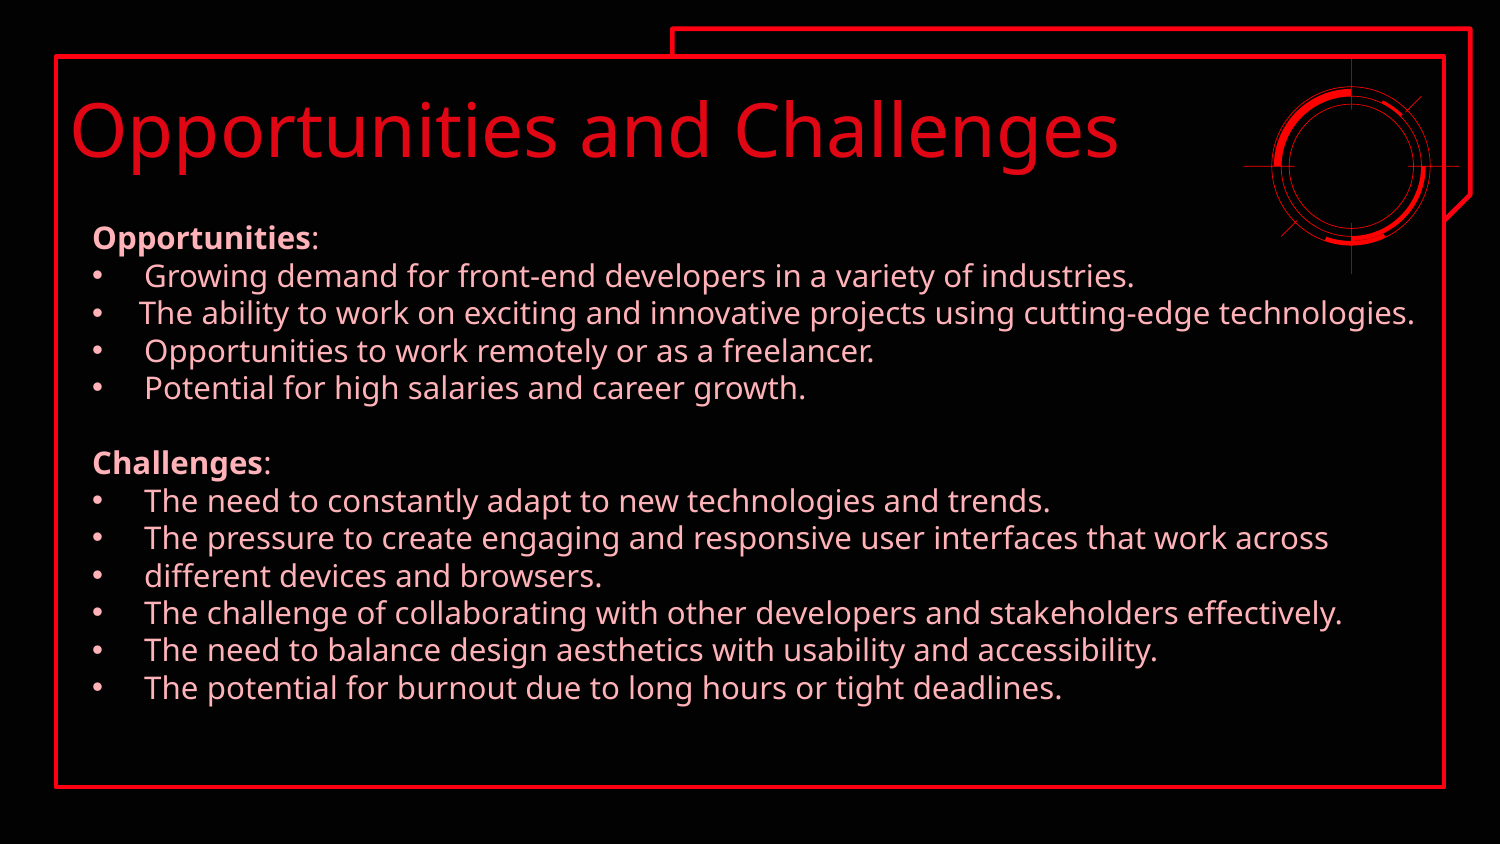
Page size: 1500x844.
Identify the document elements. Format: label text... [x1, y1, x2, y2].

text_box [1243, 58, 1460, 275]
subtitle Opportunities: Growing demand for front-end developers in a variety of industries. The ability to work on exciting and innovative projects using cutting-edge technologies. Opportunities to work remotely or as a freelancer. Potential for high salaries and career growth. Challenges: The need to constantly adapt to new technologies and trends. The pressure to create engaging and responsive user interfaces that work across different devices and browsers. The challenge of collaborating with other developers and stakeholders effectively. The need to balance design aesthetics with usability and accessibility. The potential for burnout due to long hours or tight deadlines. [54, 150, 1500, 775]
title Opportunities and Challenges [54, 58, 1327, 150]
